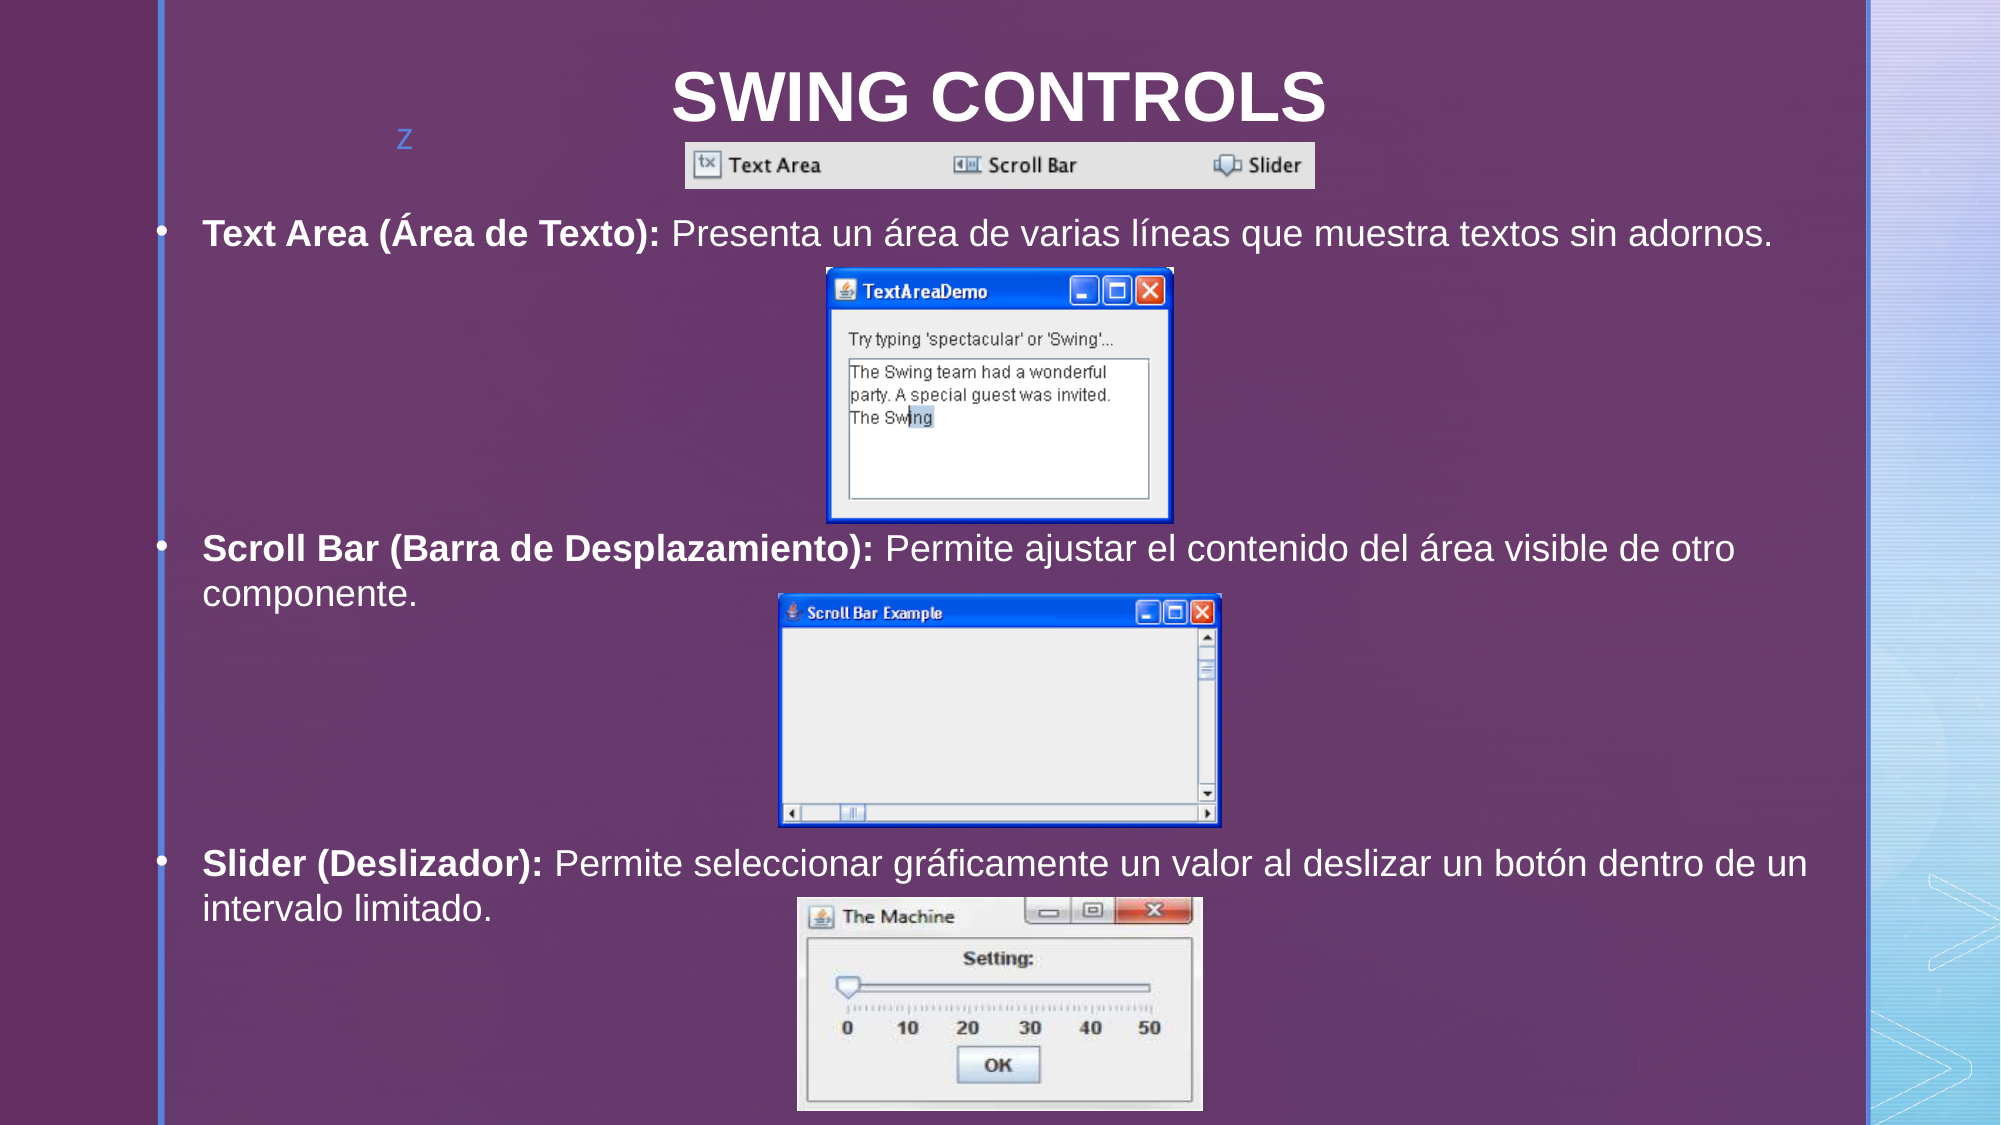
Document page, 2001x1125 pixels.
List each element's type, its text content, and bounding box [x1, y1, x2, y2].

text_box Text Area (Área de Texto): Presenta un área de varias líneas que muestra textos sin adornos. Scroll Bar (Barra de Desplazamiento): Permite ajustar el contenido del área visible de otro componente. Slider (Deslizador): Permite seleccionar gráficamente un valor al deslizar un botón dentro de un intervalo limitado. [140, 201, 1860, 936]
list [685, 142, 1315, 189]
picture [1871, 0, 2001, 1125]
picture [797, 897, 1203, 1112]
picture [777, 593, 1222, 828]
title SWING CONTROLS [347, 52, 1653, 201]
picture [826, 267, 1174, 524]
